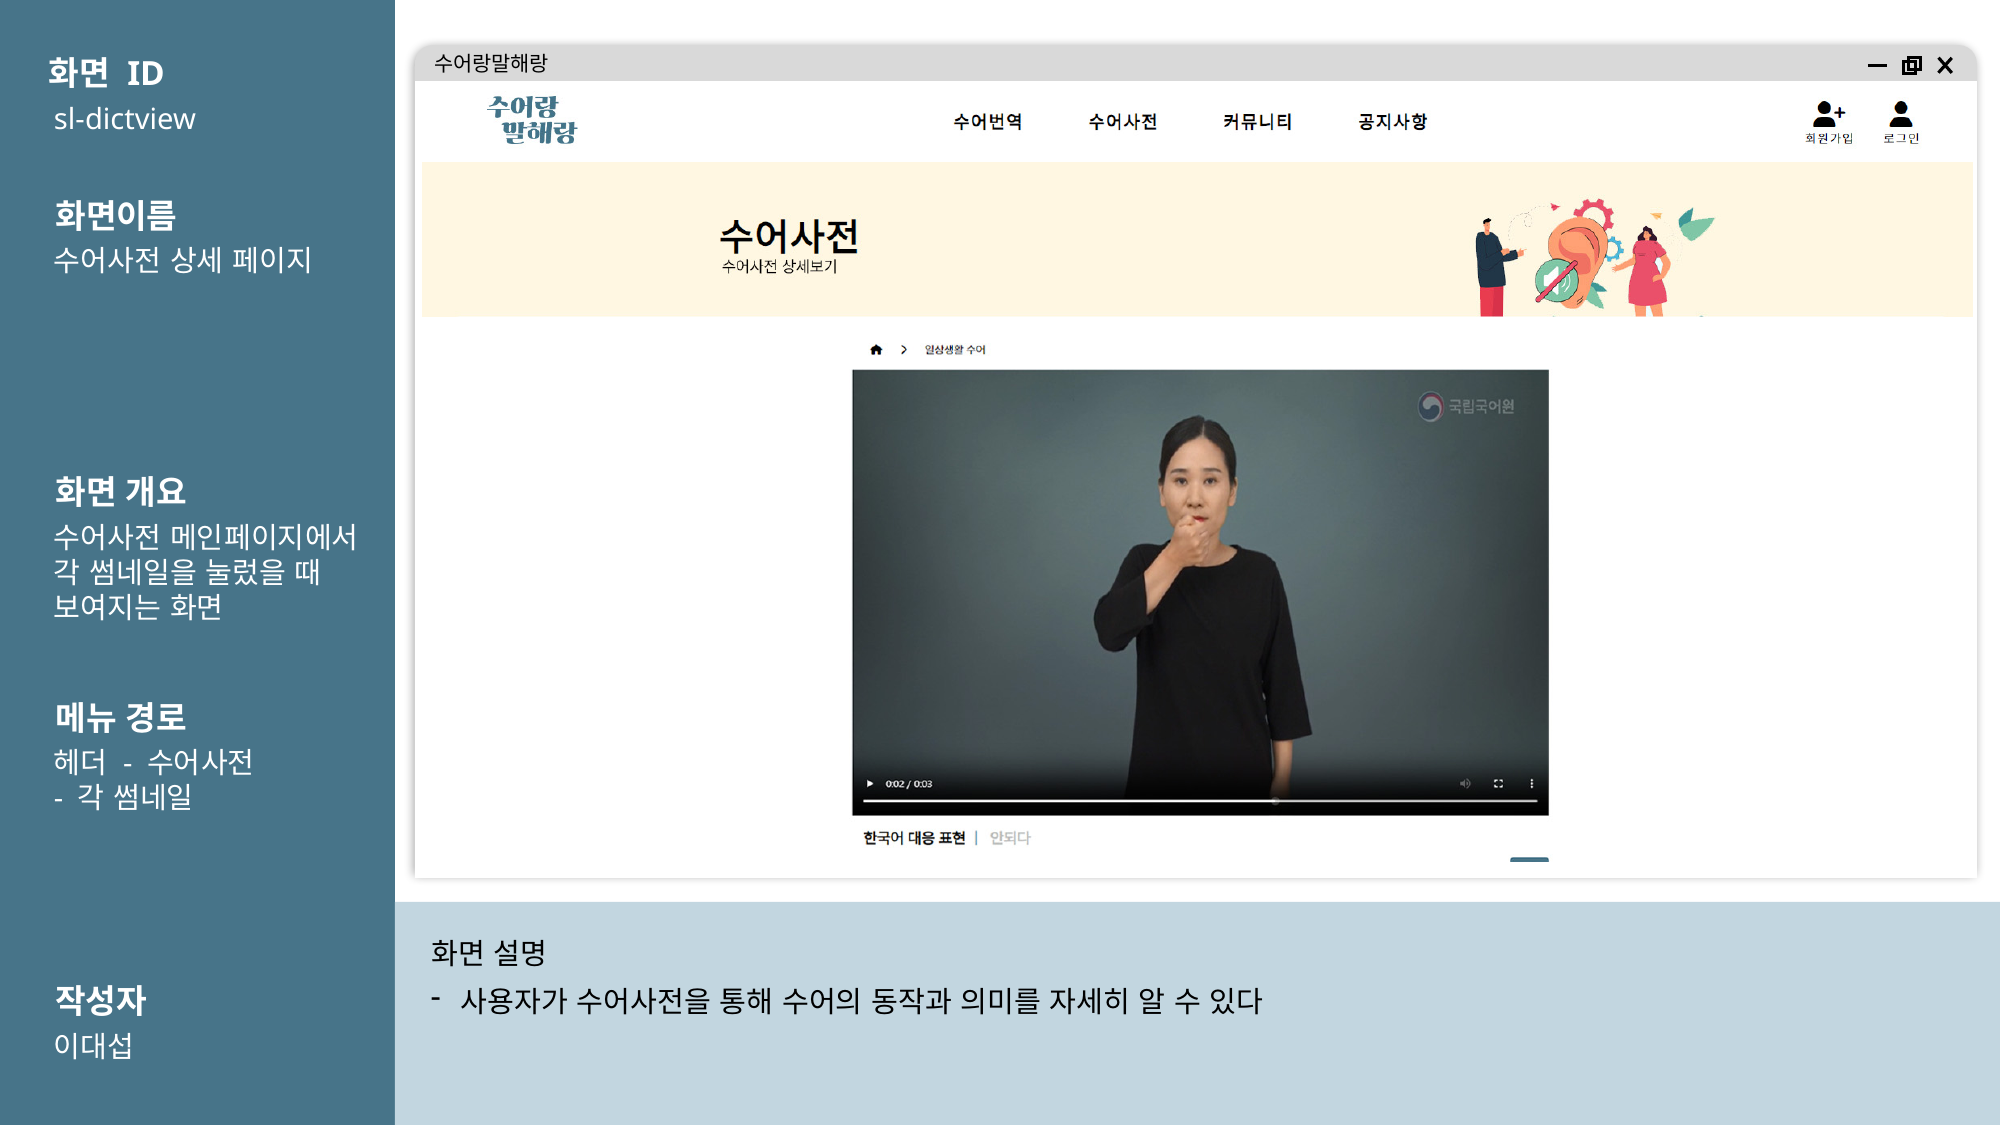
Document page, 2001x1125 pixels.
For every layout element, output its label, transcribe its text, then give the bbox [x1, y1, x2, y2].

text_box [394, 901, 2000, 1125]
text_box [413, 82, 1978, 879]
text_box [39, 45, 396, 142]
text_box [39, 689, 396, 822]
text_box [1867, 57, 1952, 74]
text_box [0, 0, 396, 1125]
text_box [39, 187, 396, 284]
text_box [39, 972, 396, 1072]
text_box 수어랑말해랑 [413, 44, 1978, 82]
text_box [39, 464, 396, 631]
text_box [416, 928, 1957, 1025]
picture [422, 84, 1973, 862]
